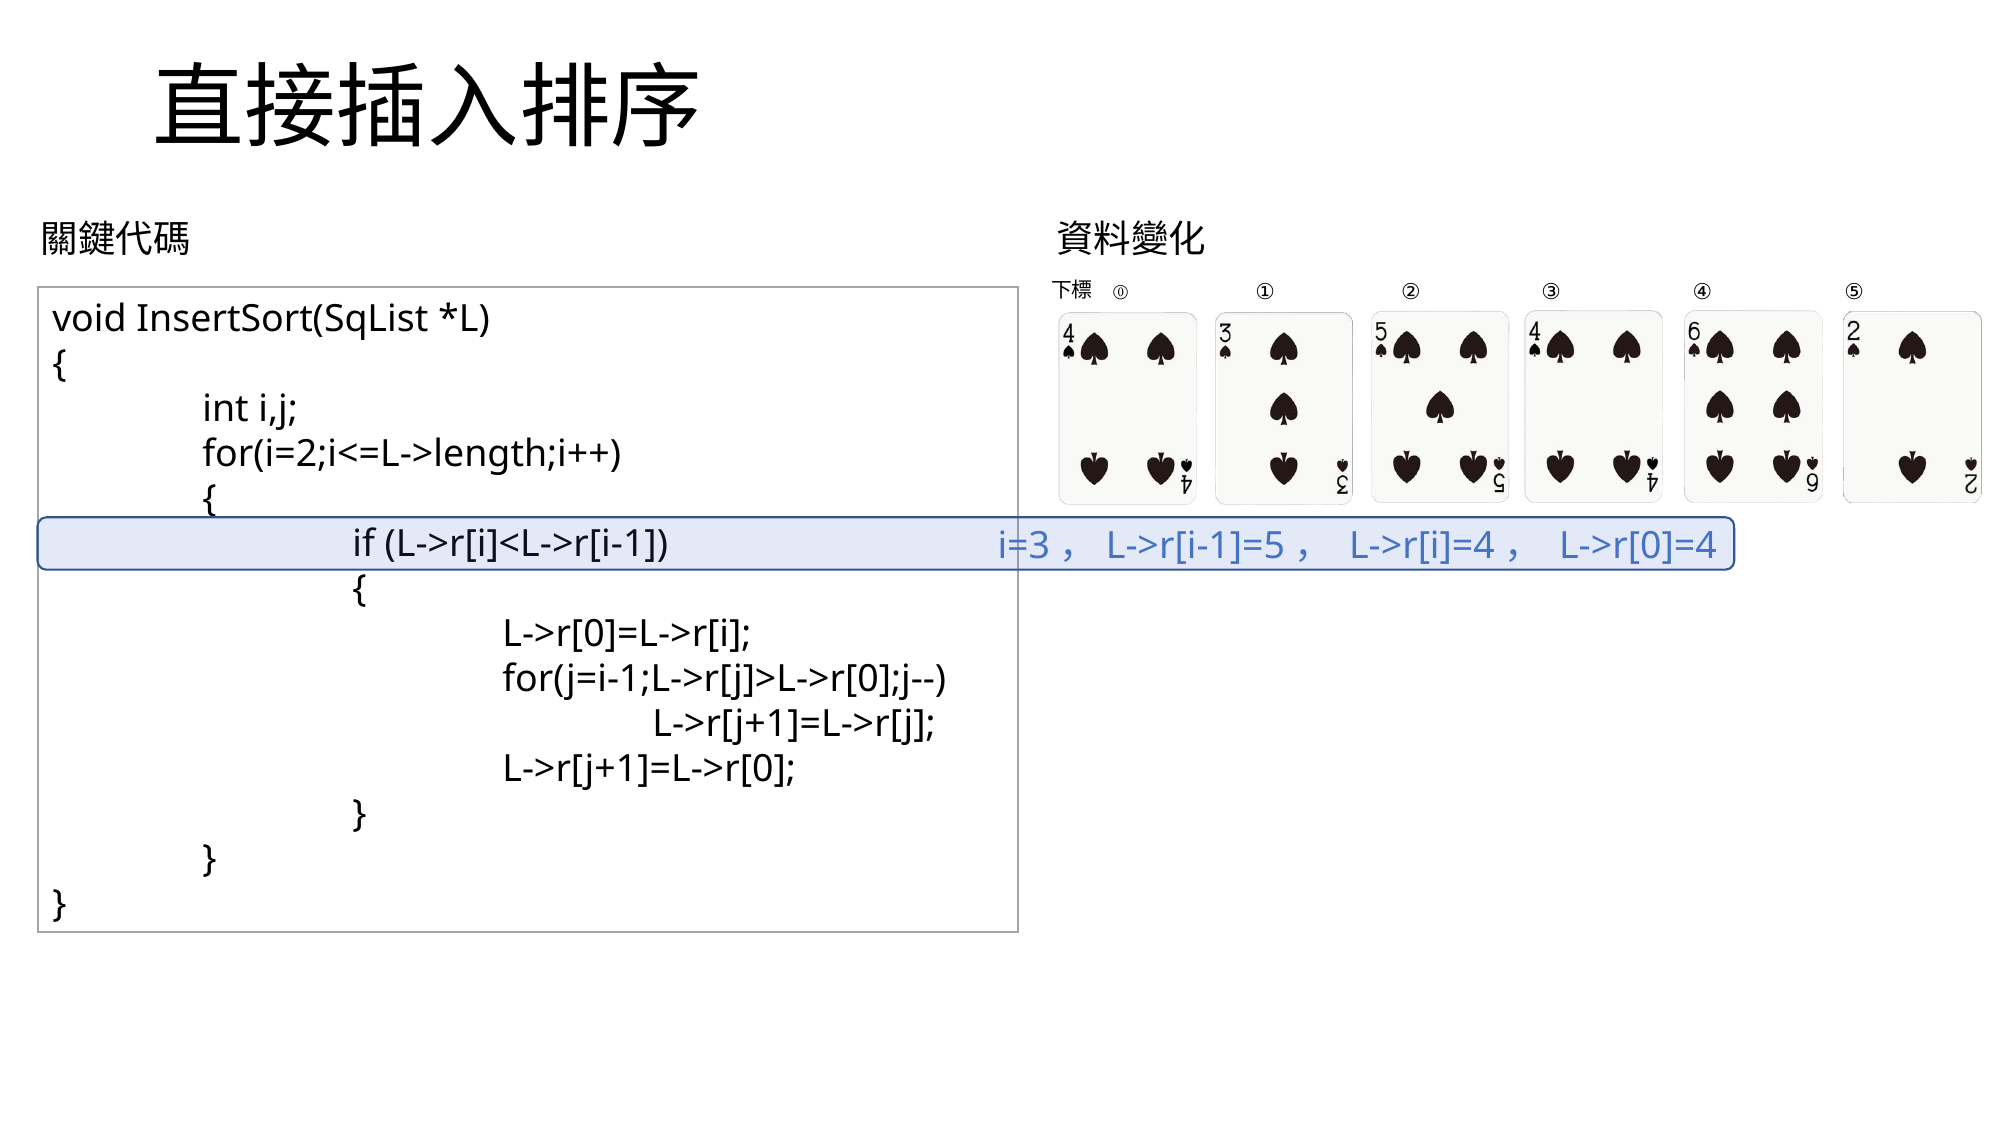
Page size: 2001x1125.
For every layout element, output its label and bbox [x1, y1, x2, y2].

picture [1842, 310, 1982, 503]
picture [1524, 310, 1663, 503]
text_box [25, 207, 206, 268]
picture [1058, 312, 1197, 505]
title [137, 1, 1863, 219]
text_box [1036, 207, 1963, 311]
text_box [36, 286, 1736, 933]
picture [1683, 310, 1823, 503]
picture [1370, 310, 1510, 504]
picture [1214, 312, 1353, 505]
